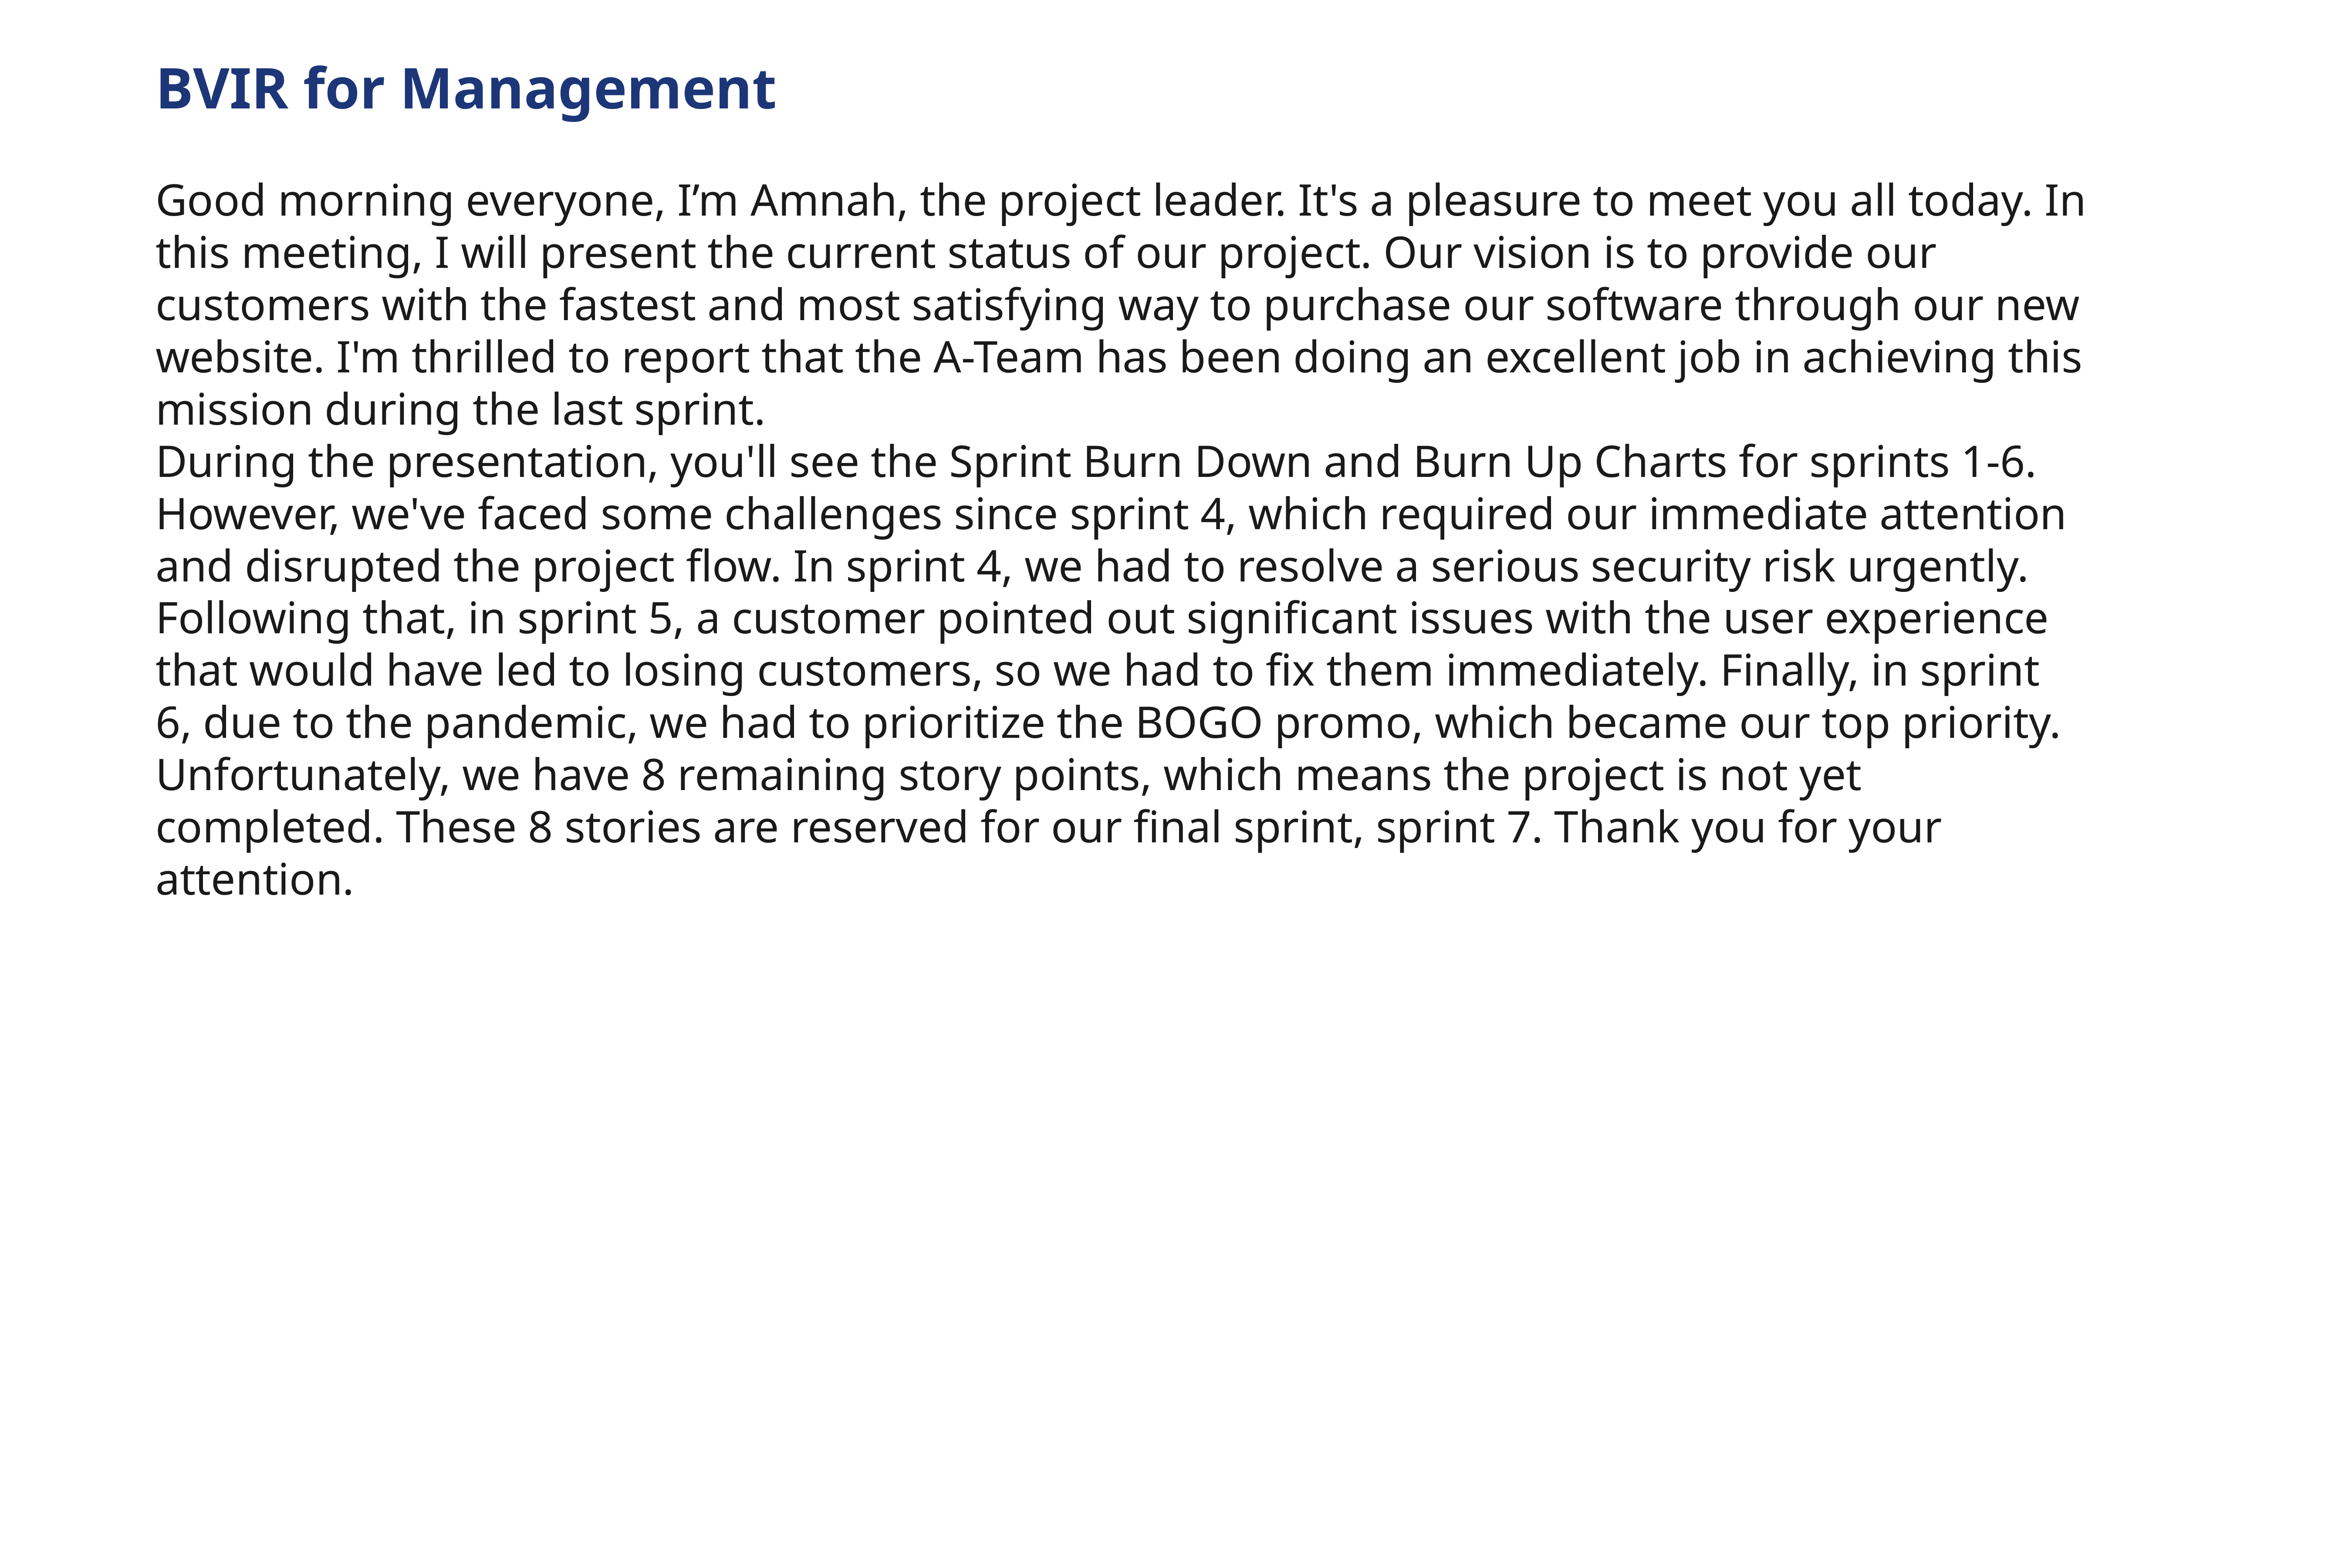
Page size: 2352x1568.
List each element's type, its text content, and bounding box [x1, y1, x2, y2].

title BVIR for Management Good morning everyone, I’m Amnah, the project leader. It's a pleasure to meet you all today. In this meeting, I will present the current status of our project. Our vision is to provide our customers with the fastest and most satisfying way to purchase our software through our new website. I'm thrilled to report that the A-Team has been doing an excellent job in achieving this mission during the last sprint. During the presentation, you'll see the Sprint Burn Down and Burn Up Charts for sprints 1-6. However, we've faced some challenges since sprint 4, which required our immediate attention and disrupted the project flow. In sprint 4, we had to resolve a serious security risk urgently. Following that, in sprint 5, a customer pointed out significant issues with the user experience that would have led to losing customers, so we had to fix them immediately. Finally, in sprint 6, due to the pandemic, we had to prioritize the BOGO promo, which became our top priority. Unfortunately, we have 8 remaining story points, which means the project is not yet completed. These 8 stories are reserved for our final sprint, sprint 7. Thank you for your attention. [130, 27, 2114, 1414]
